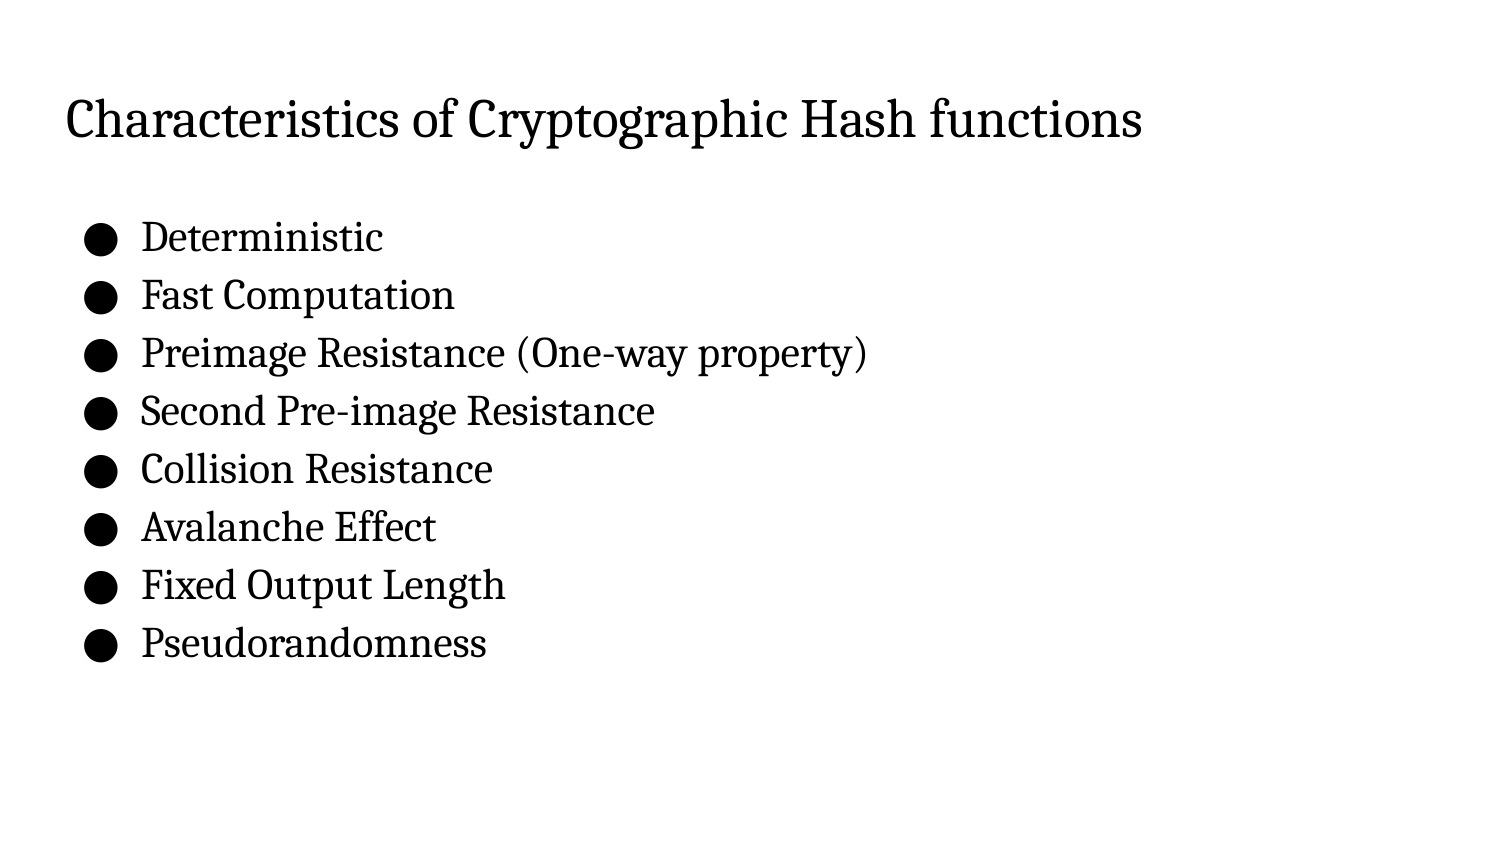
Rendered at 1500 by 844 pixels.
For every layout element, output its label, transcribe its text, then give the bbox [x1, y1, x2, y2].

list Deterministic Fast Computation Preimage Resistance (One-way property) Second Pre-image Resistance Collision Resistance Avalanche Effect Fixed Output Length Pseudorandomness [51, 189, 1449, 750]
title Characteristics of Cryptographic Hash functions [51, 72, 1449, 167]
